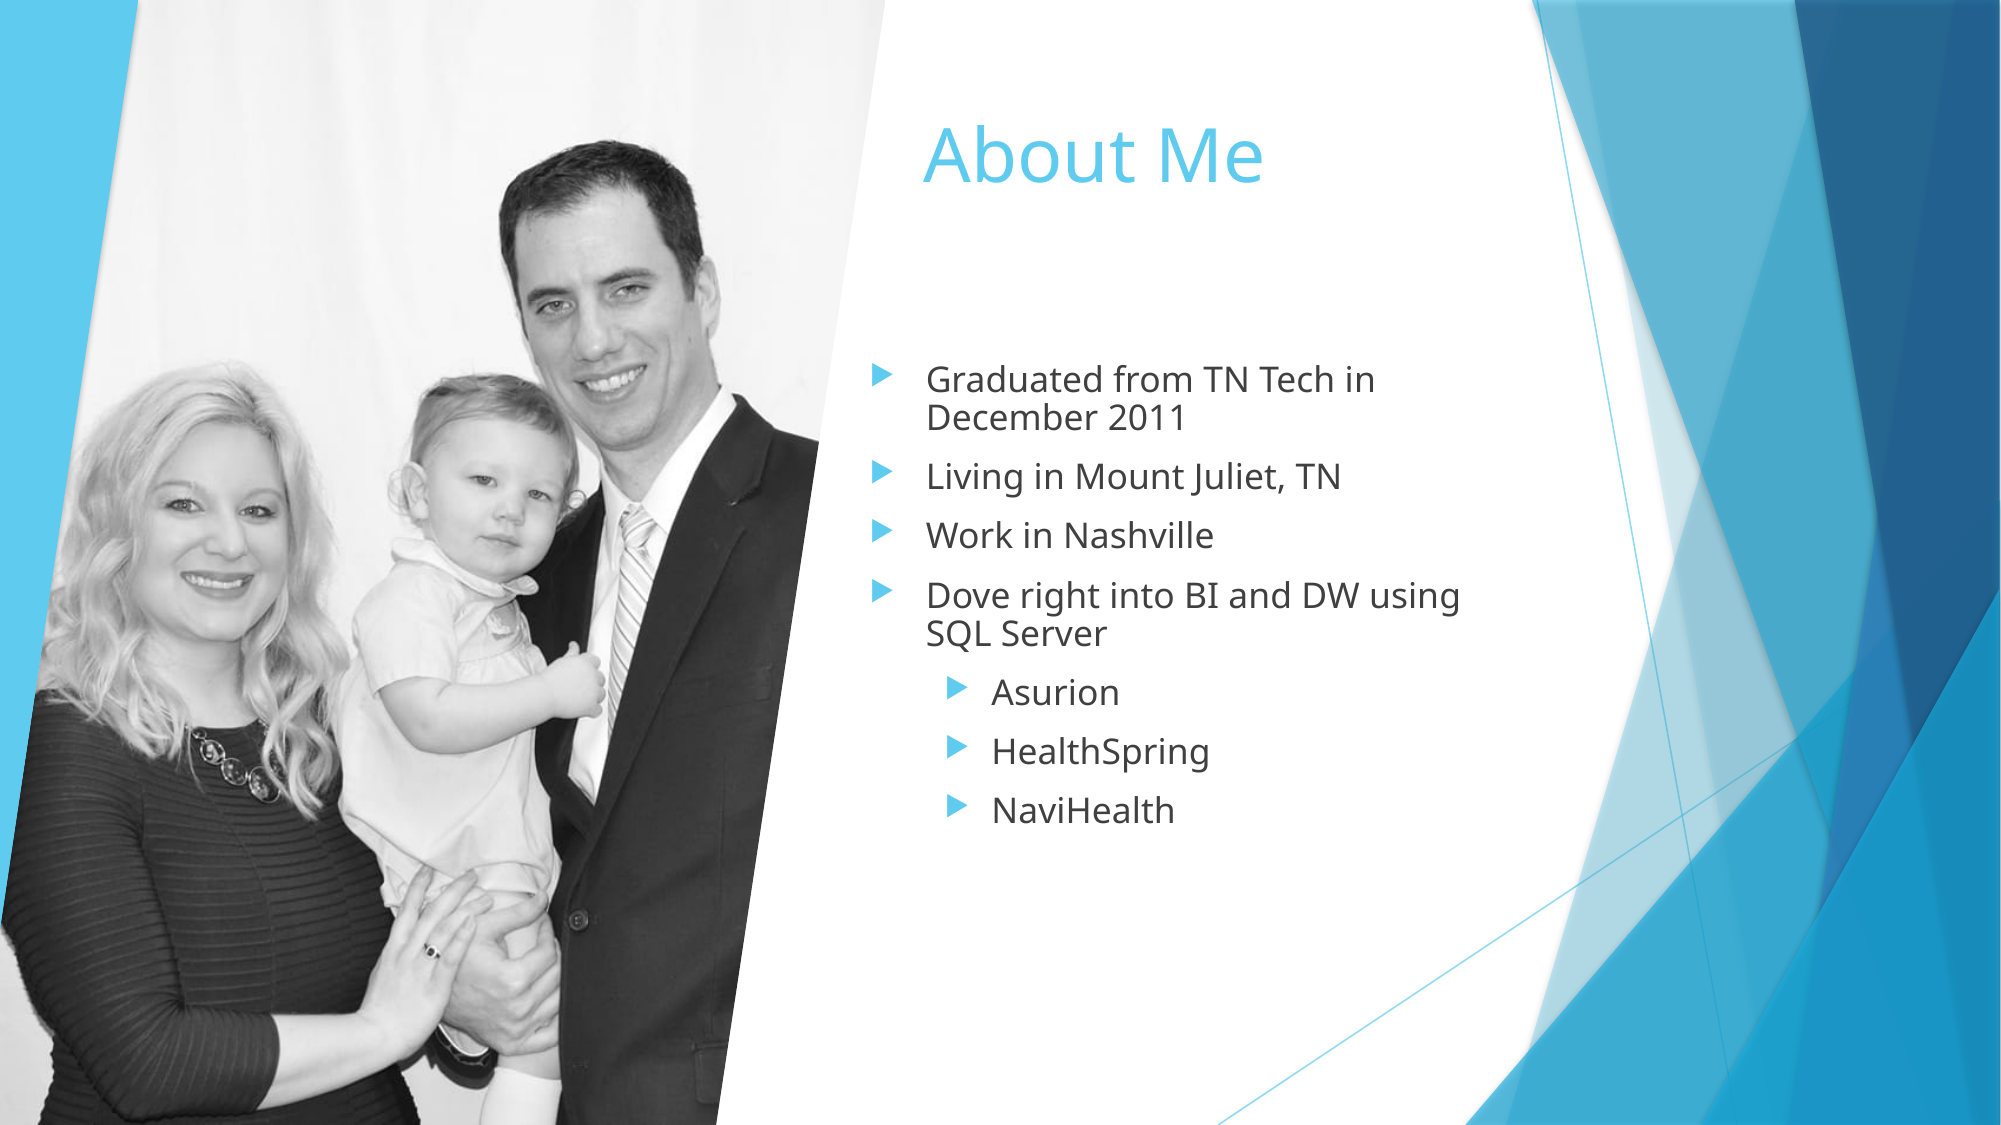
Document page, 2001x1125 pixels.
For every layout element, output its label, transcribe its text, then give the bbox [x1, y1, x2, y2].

title About Me [908, 99, 1522, 317]
picture [0, 0, 886, 1125]
list Graduated from TN Tech in December 2011 Living in Mount Juliet, TN Work in Nashville Dove right into BI and DW using SQL Server Asurion HealthSpring NaviHealth [890, 354, 1522, 992]
